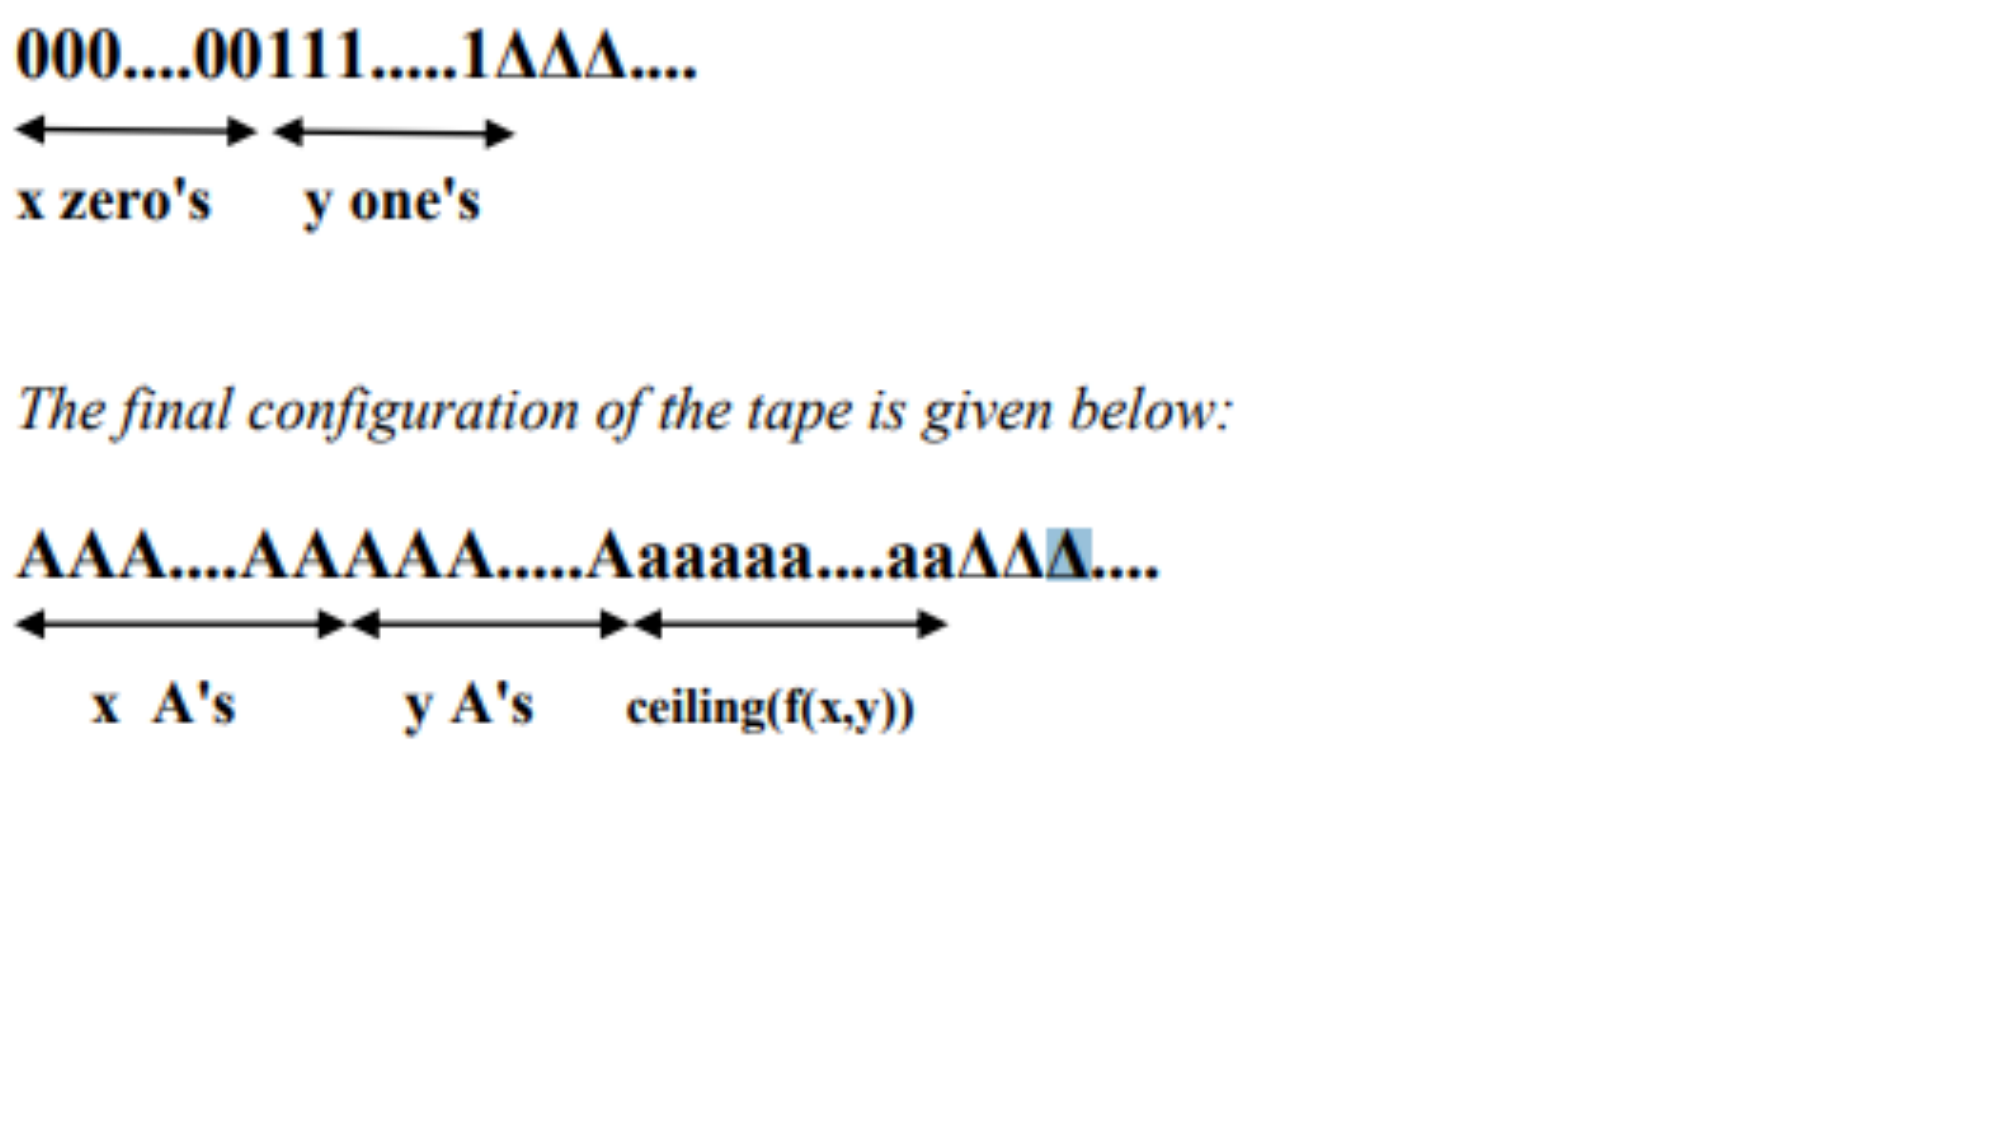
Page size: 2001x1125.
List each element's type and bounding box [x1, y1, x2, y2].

picture [0, 0, 1383, 869]
